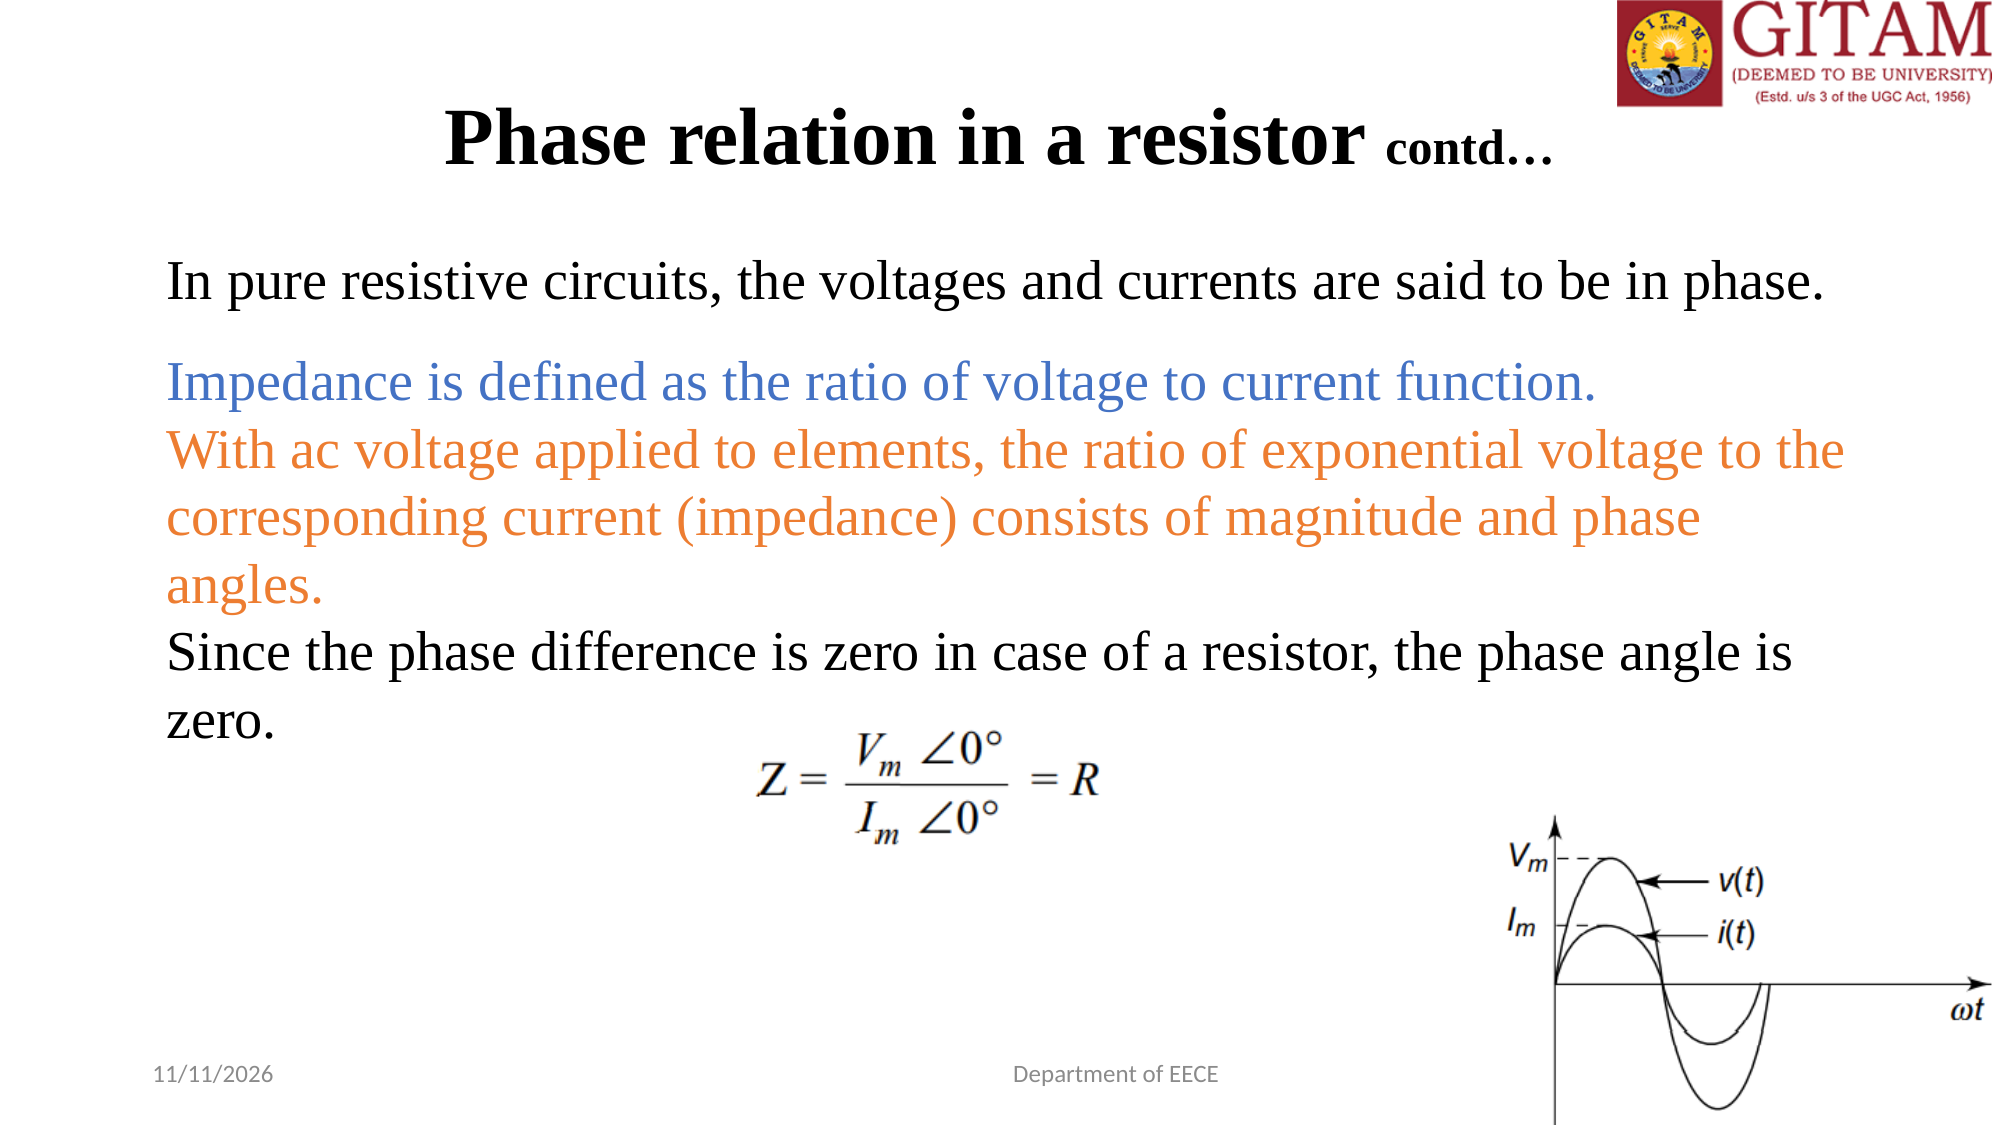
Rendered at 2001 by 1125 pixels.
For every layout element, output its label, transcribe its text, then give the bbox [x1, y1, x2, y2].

picture [747, 713, 1121, 857]
text_box In pure resistive circuits, the voltages and currents are said to be in phase. Impedance is defined as the ratio of voltage to current function. With ac voltage applied to elements, the ratio of exponential voltage to the corresponding current (impedance) consists of magnitude and phase angles. Since the phase difference is zero in case of a resistor, the phase angle is zero. [151, 202, 1877, 757]
picture [1617, 0, 2000, 109]
picture [1496, 805, 2000, 1125]
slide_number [137, 1042, 588, 1103]
title Phase relation in a resistor contd… [137, 29, 1863, 247]
footer Department of EECE EECE1001:BEEE [792, 1042, 1496, 1103]
